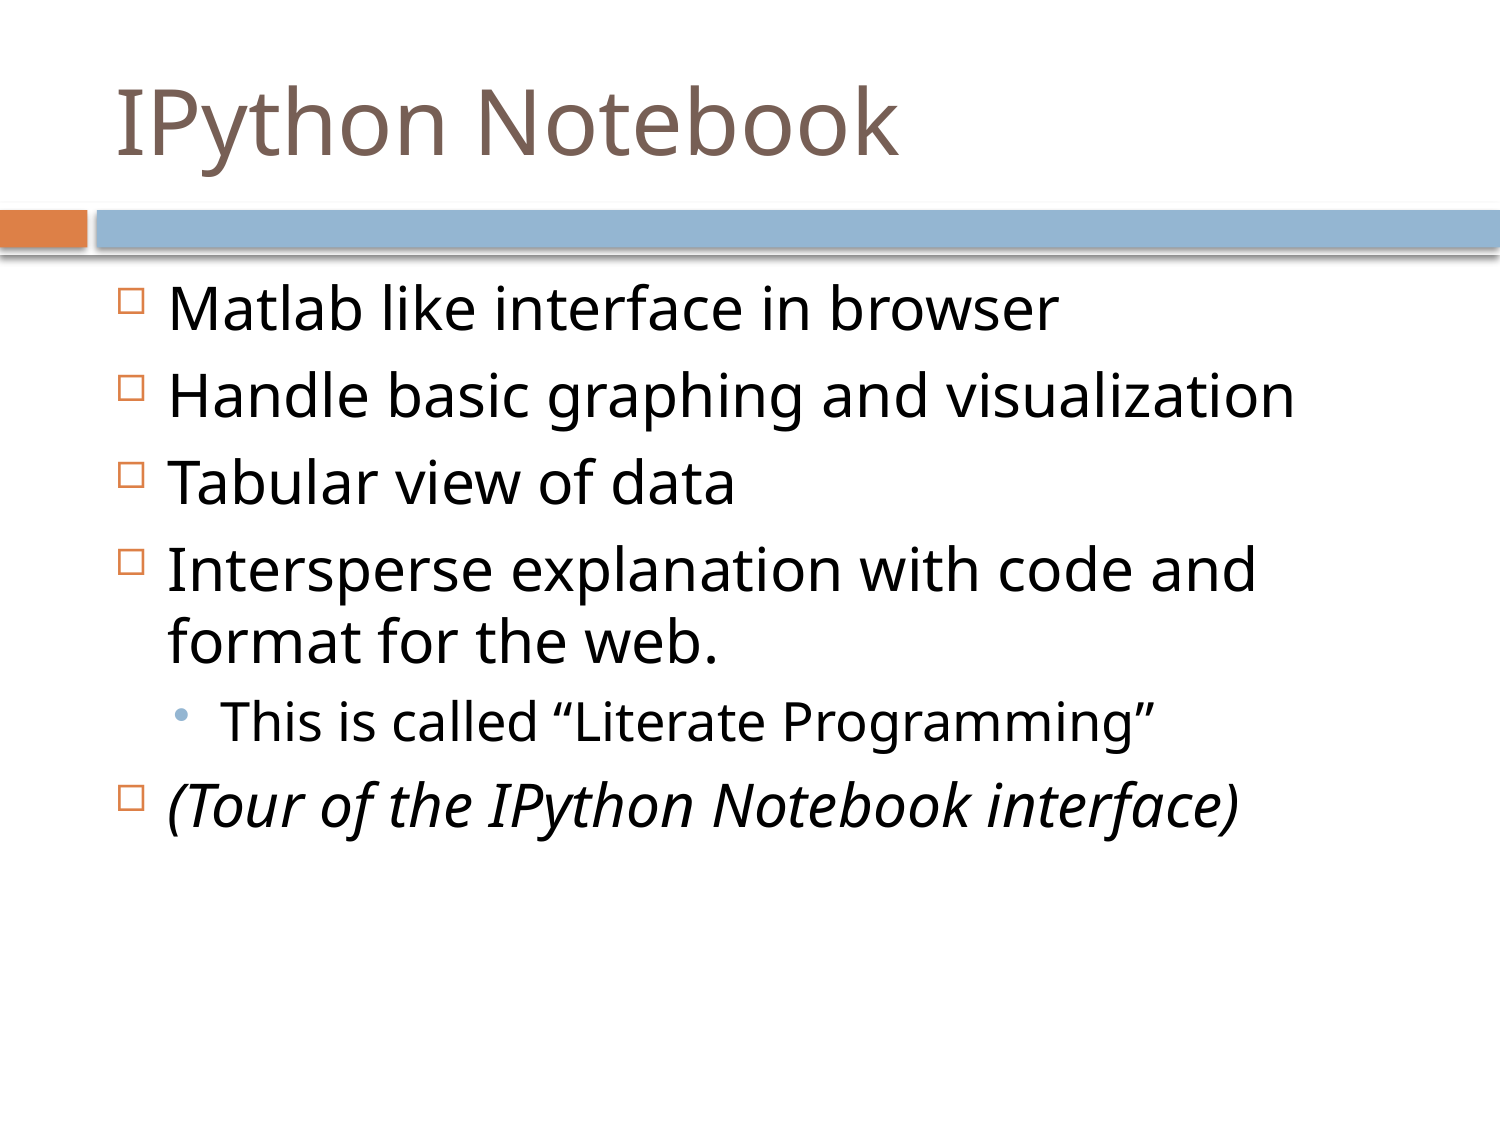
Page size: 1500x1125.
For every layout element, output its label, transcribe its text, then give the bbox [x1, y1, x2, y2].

list Matlab like interface in browser Handle basic graphing and visualization Tabular view of data Intersperse explanation with code and format for the web. This is called “Literate Programming” (Tour of the IPython Notebook interface) [100, 262, 1438, 1000]
title IPython Notebook [100, 37, 1438, 200]
